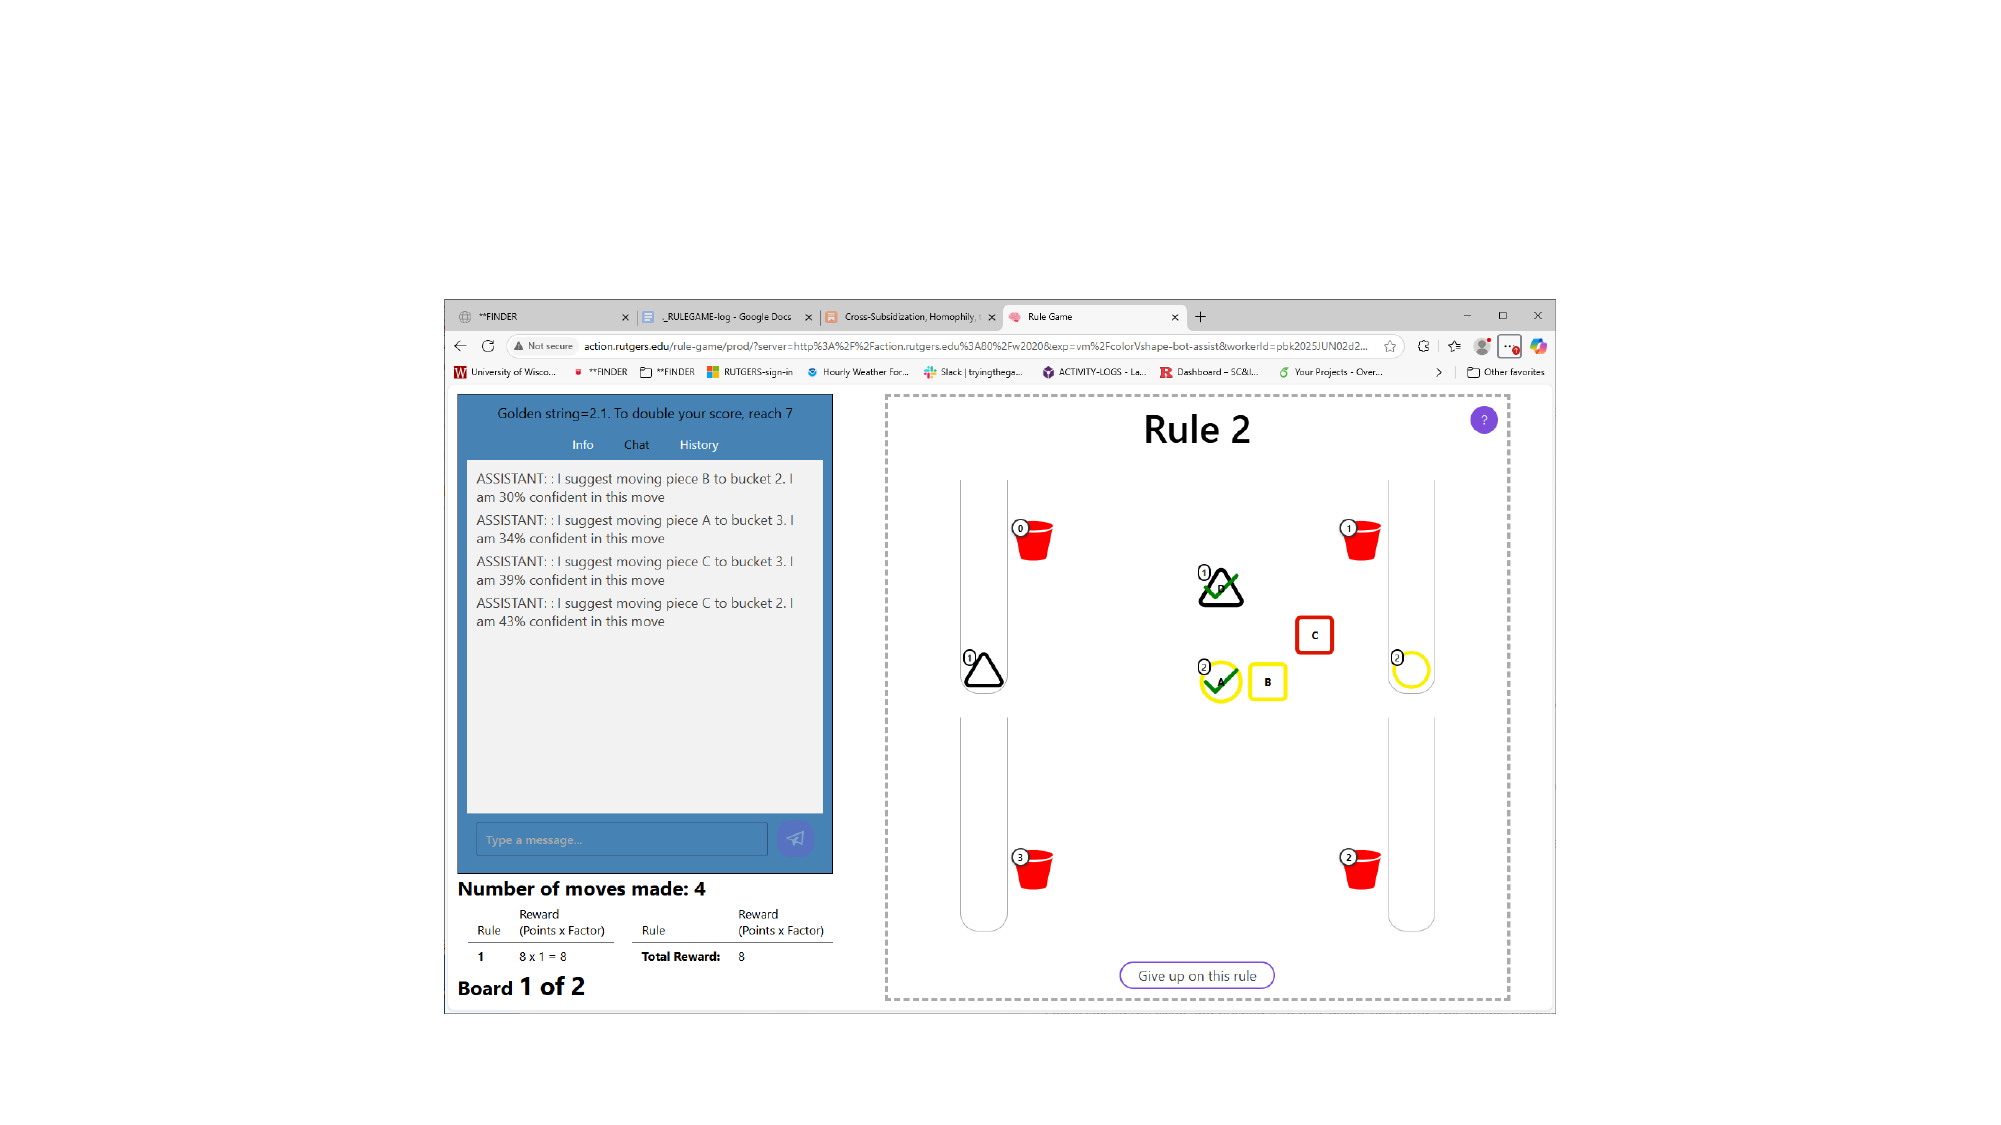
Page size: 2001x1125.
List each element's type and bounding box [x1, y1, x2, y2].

list [443, 298, 1557, 1014]
